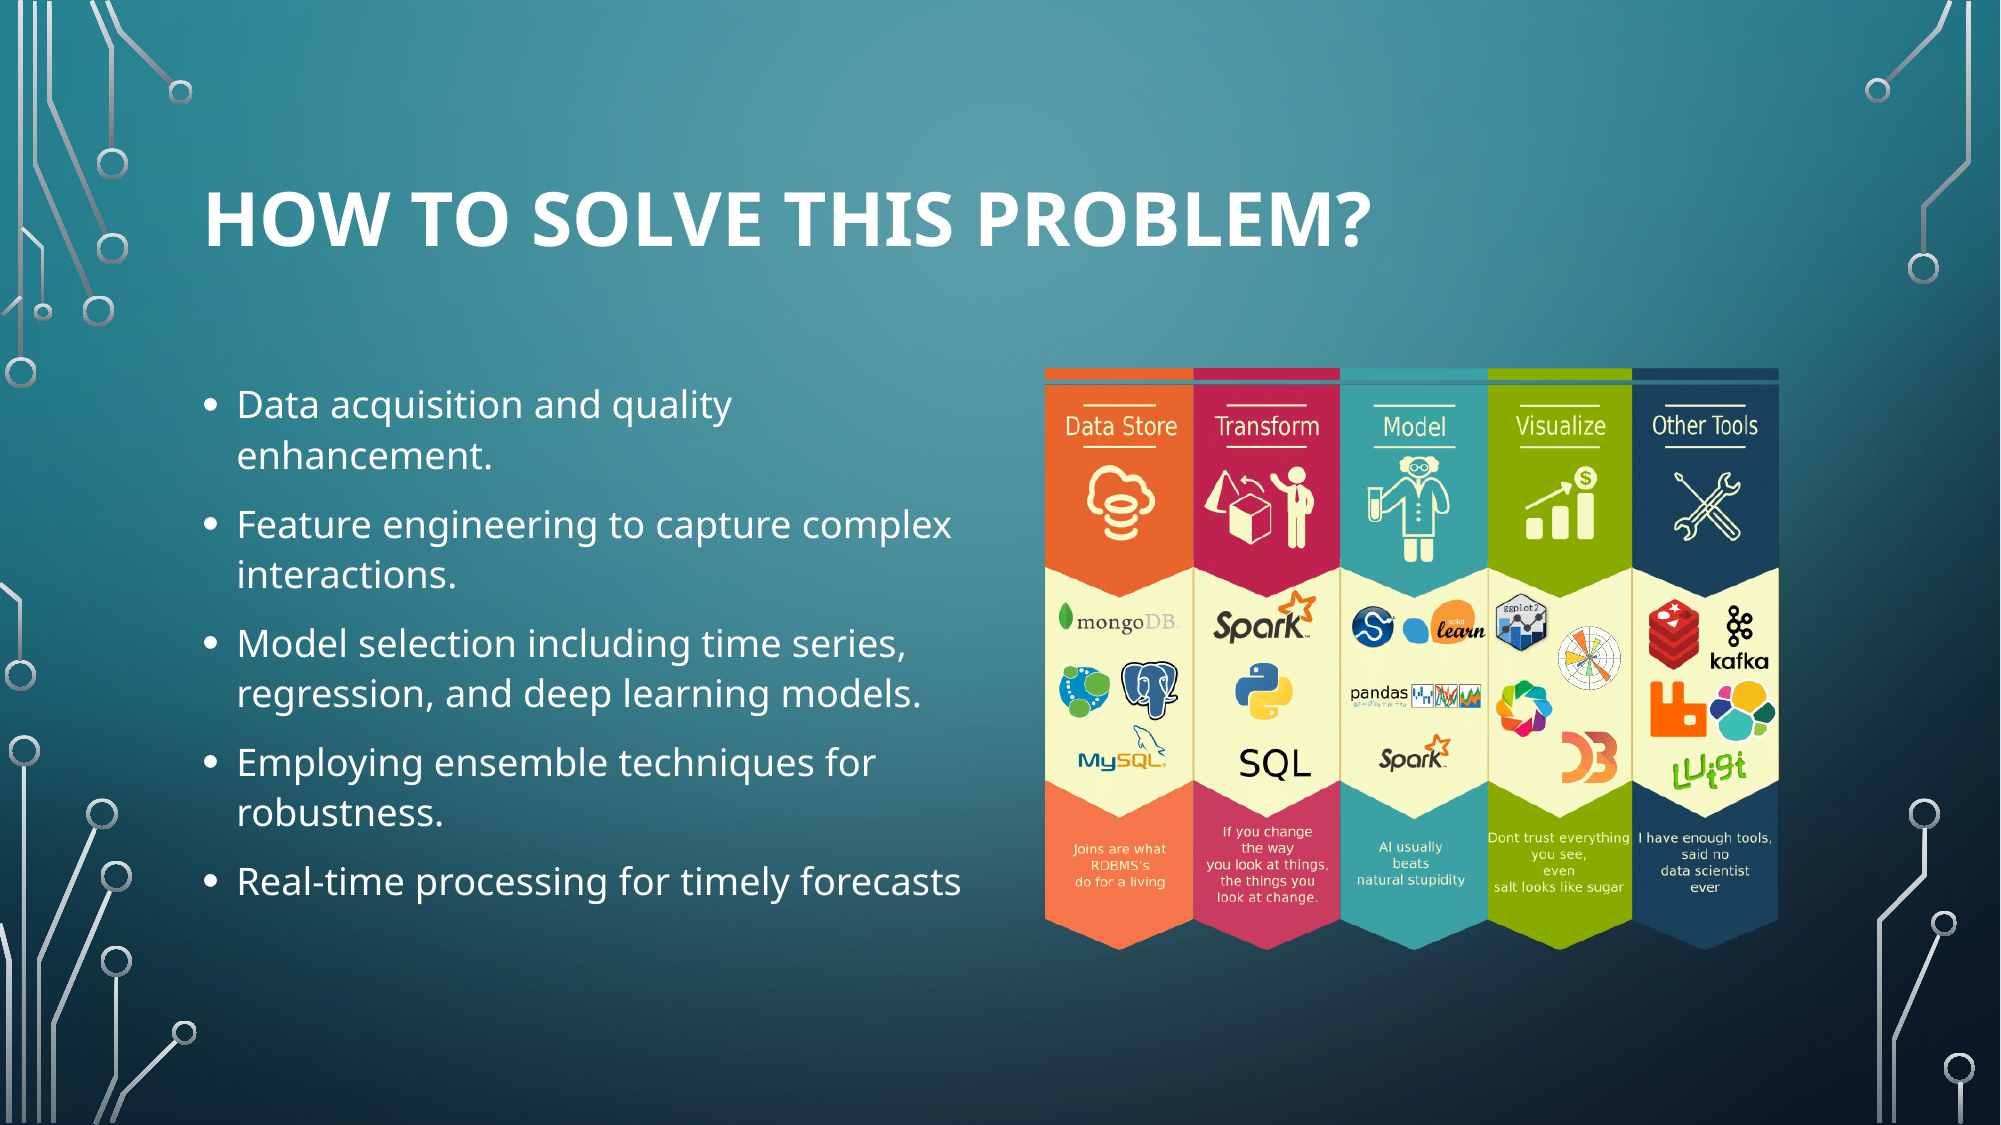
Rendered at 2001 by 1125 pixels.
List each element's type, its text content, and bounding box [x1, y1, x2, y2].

title How to solve this problem? [187, 101, 1813, 344]
picture [1045, 368, 1780, 951]
list Data acquisition and quality enhancement. Feature engineering to capture complex interactions. Model selection including time series, regression, and deep learning models. Employing ensemble techniques for robustness. Real-time processing for timely forecasts [187, 369, 988, 950]
